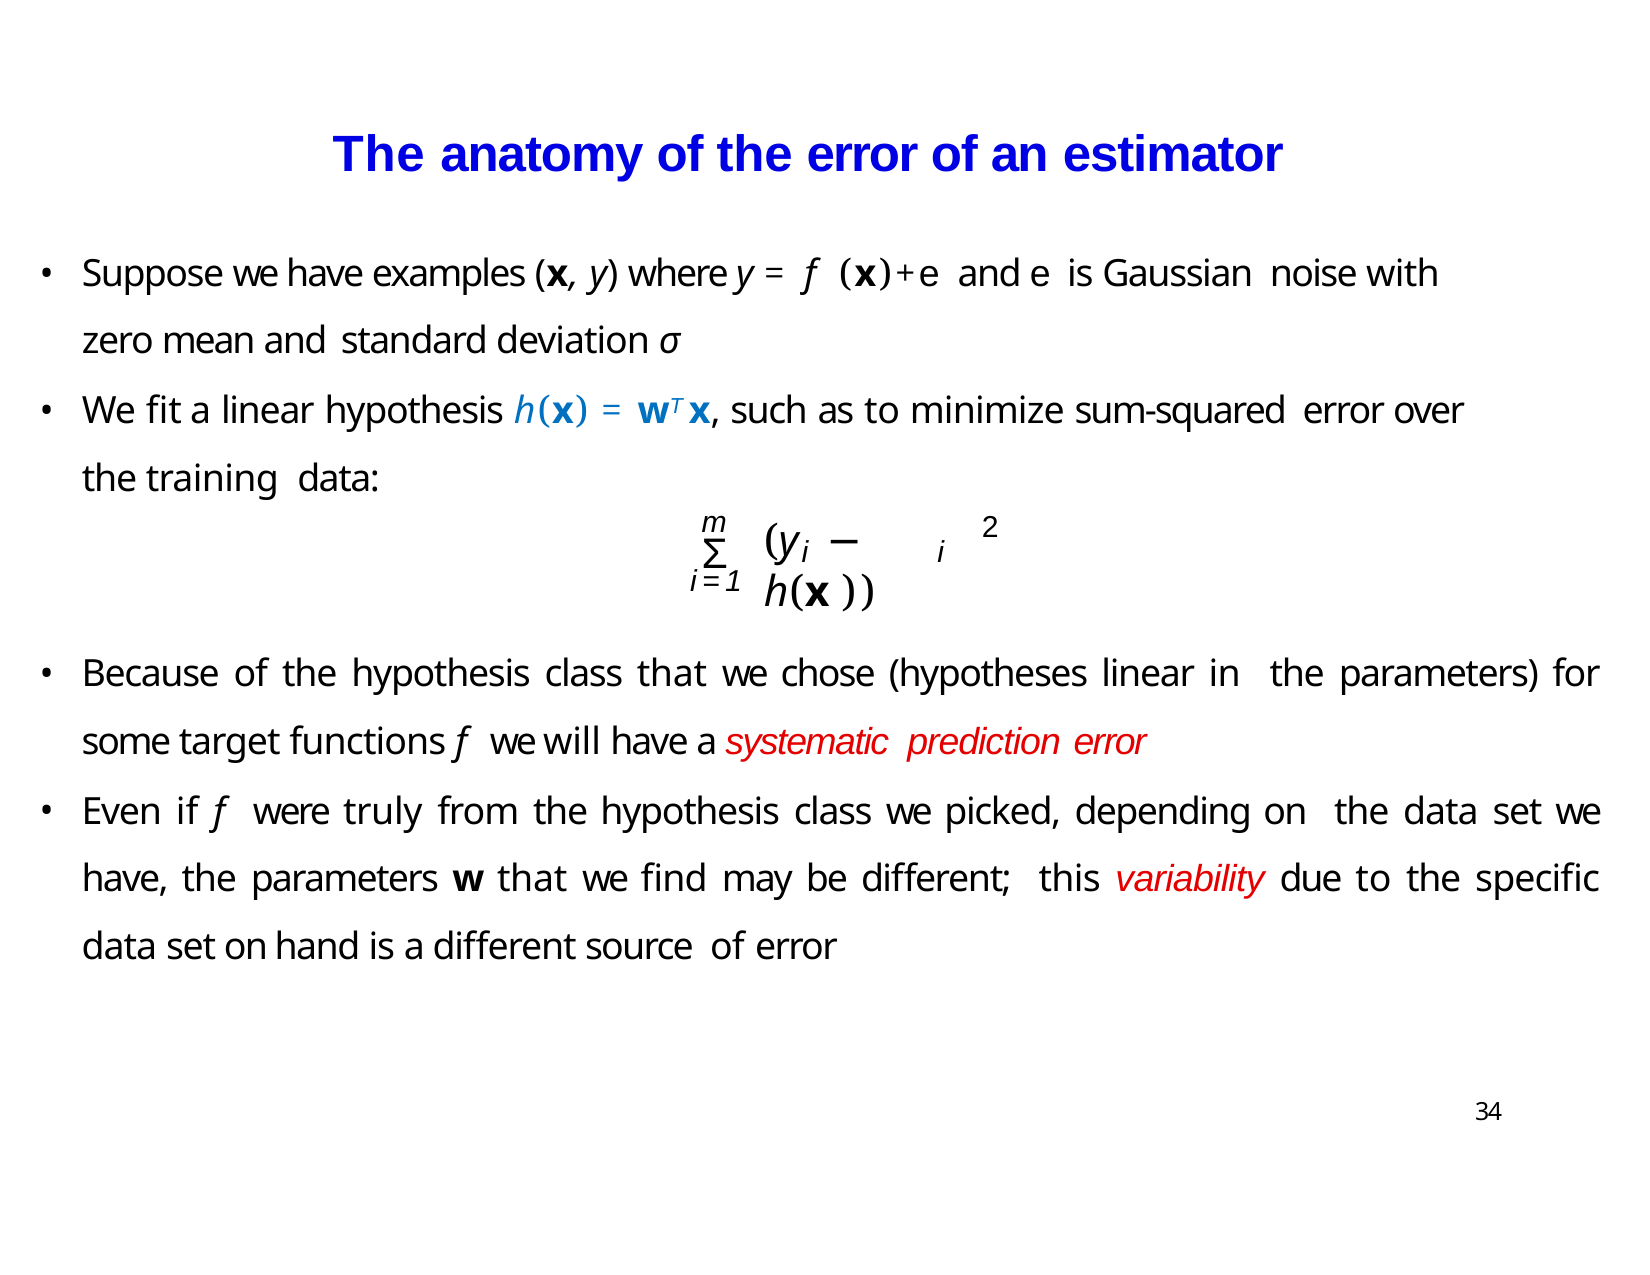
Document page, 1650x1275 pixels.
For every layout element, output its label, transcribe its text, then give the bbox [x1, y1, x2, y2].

title The anatomy of the error of an estimator [330, 117, 1320, 224]
slide_number 34 [1470, 1104, 1505, 1275]
text_box Because of the hypothesis class that we chose (hypotheses linear in the parameters) for some target functions f we will have a systematic prediction error Even if f were truly from the hypothesis class we picked, depending on the data set we have, the parameters w that we find may be different; this variability due to the specific data set on hand is a different source of error [37, 624, 1600, 967]
text_box 2 [979, 505, 1002, 544]
text_box (y − h(x )) [761, 510, 984, 616]
text_box Suppose we have examples (x, y) where y = f (x)+e and e is Gaussian noise with zero mean and standard deviation σ We fit a linear hypothesis h(x) = wT x, such as to minimize sum-squared error over the training data: [37, 224, 1502, 499]
text_box Σ [699, 523, 761, 559]
text_box m [699, 500, 735, 523]
text_box i=1 [688, 559, 762, 598]
